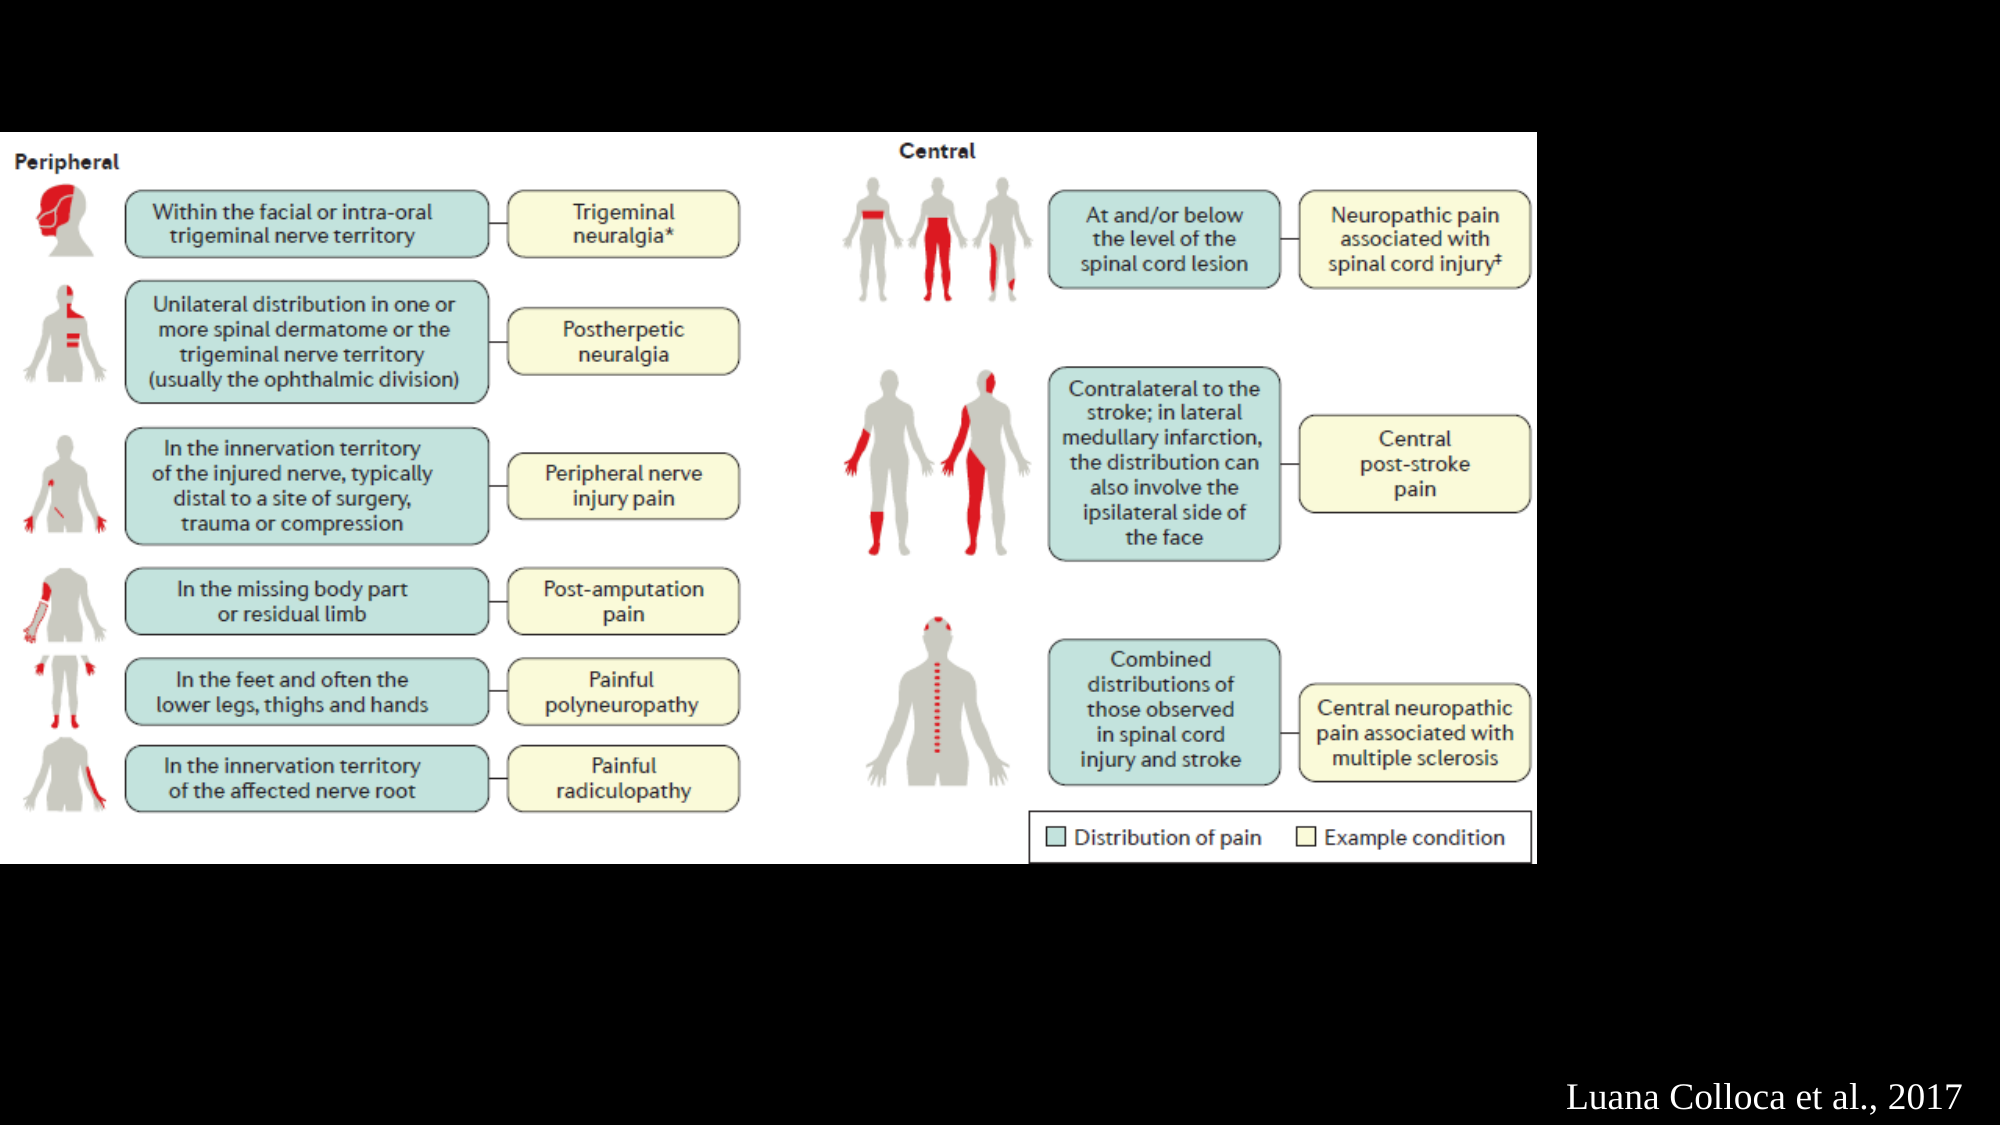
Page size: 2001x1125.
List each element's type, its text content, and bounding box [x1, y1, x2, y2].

text_box Luana Colloca et al., 2017 [1551, 1064, 2000, 1125]
picture [0, 132, 1537, 864]
